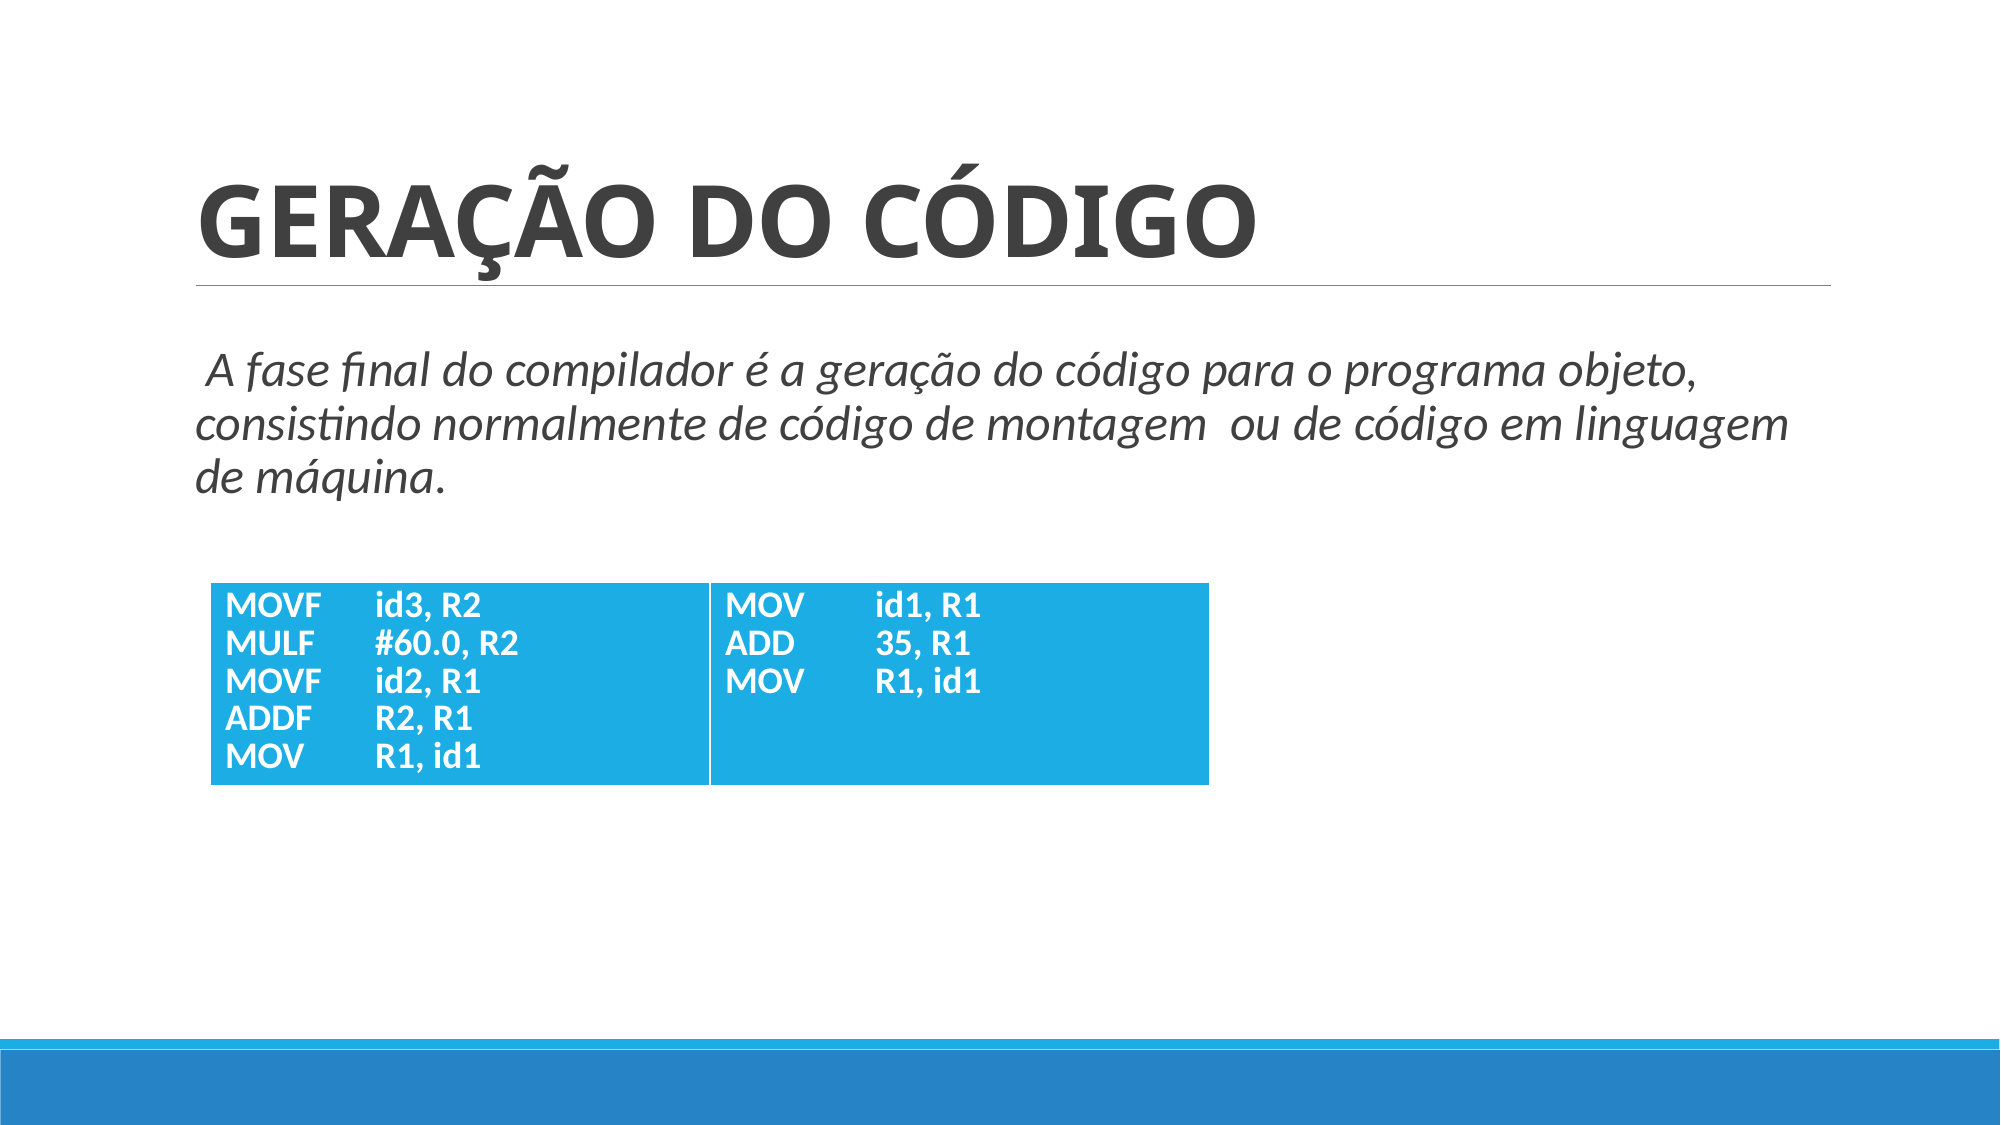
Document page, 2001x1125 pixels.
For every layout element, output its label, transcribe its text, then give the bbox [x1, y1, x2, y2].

table_header MOV id1, R1 ADD 35, R1 MOV R1, id1 [711, 583, 1209, 785]
list A fase final do compilador é a geração do código para o programa objeto, consistindo normalmente de código de montagem ou de código em linguagem de máquina. [180, 335, 1830, 554]
title GERAÇÃO DO CÓDIGO [180, 47, 1830, 285]
table_header MOVF id3, R2 MULF #60.0, R2 MOVF id2, R1 ADDF R2, R1 MOV R1, id1 [211, 583, 709, 785]
